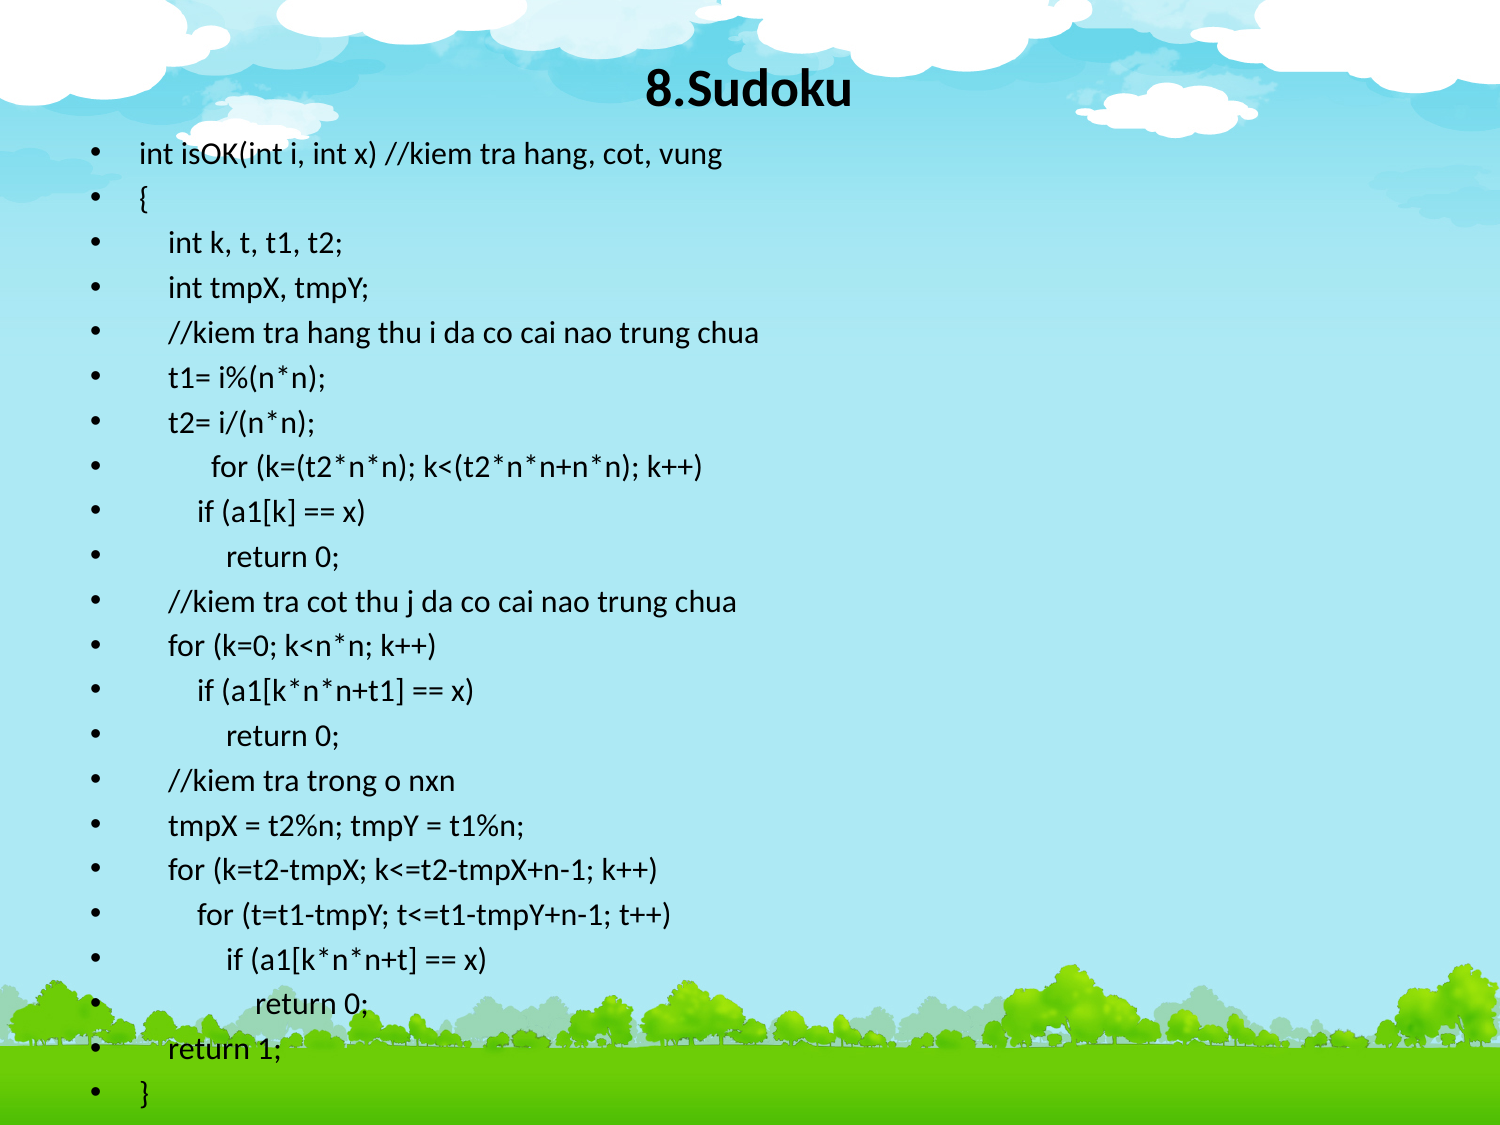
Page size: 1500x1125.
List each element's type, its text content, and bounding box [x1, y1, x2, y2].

title 8.Sudoku [75, 45, 1425, 125]
picture [0, 0, 1500, 1125]
list int isOK(int i, int x) //kiem tra hang, cot, vung { int k, t, t1, t2; int tmpX, tmpY; //kiem tra hang thu i da co cai nao trung chua t1= i%(n*n); t2= i/(n*n); for (k=(t2*n*n); k<(t2*n*n+n*n); k++) if (a1[k] == x) return 0; //kiem tra cot thu j da co cai nao trung chua for (k=0; k<n*n; k++) if (a1[k*n*n+t1] == x) return 0; //kiem tra trong o nxn tmpX = t2%n; tmpY = t1%n; for (k=t2-tmpX; k<=t2-tmpX+n-1; k++) for (t=t1-tmpY; t<=t1-tmpY+n-1; t++) if (a1[k*n*n+t] == x) return 0; return 1; } [75, 125, 1425, 1125]
